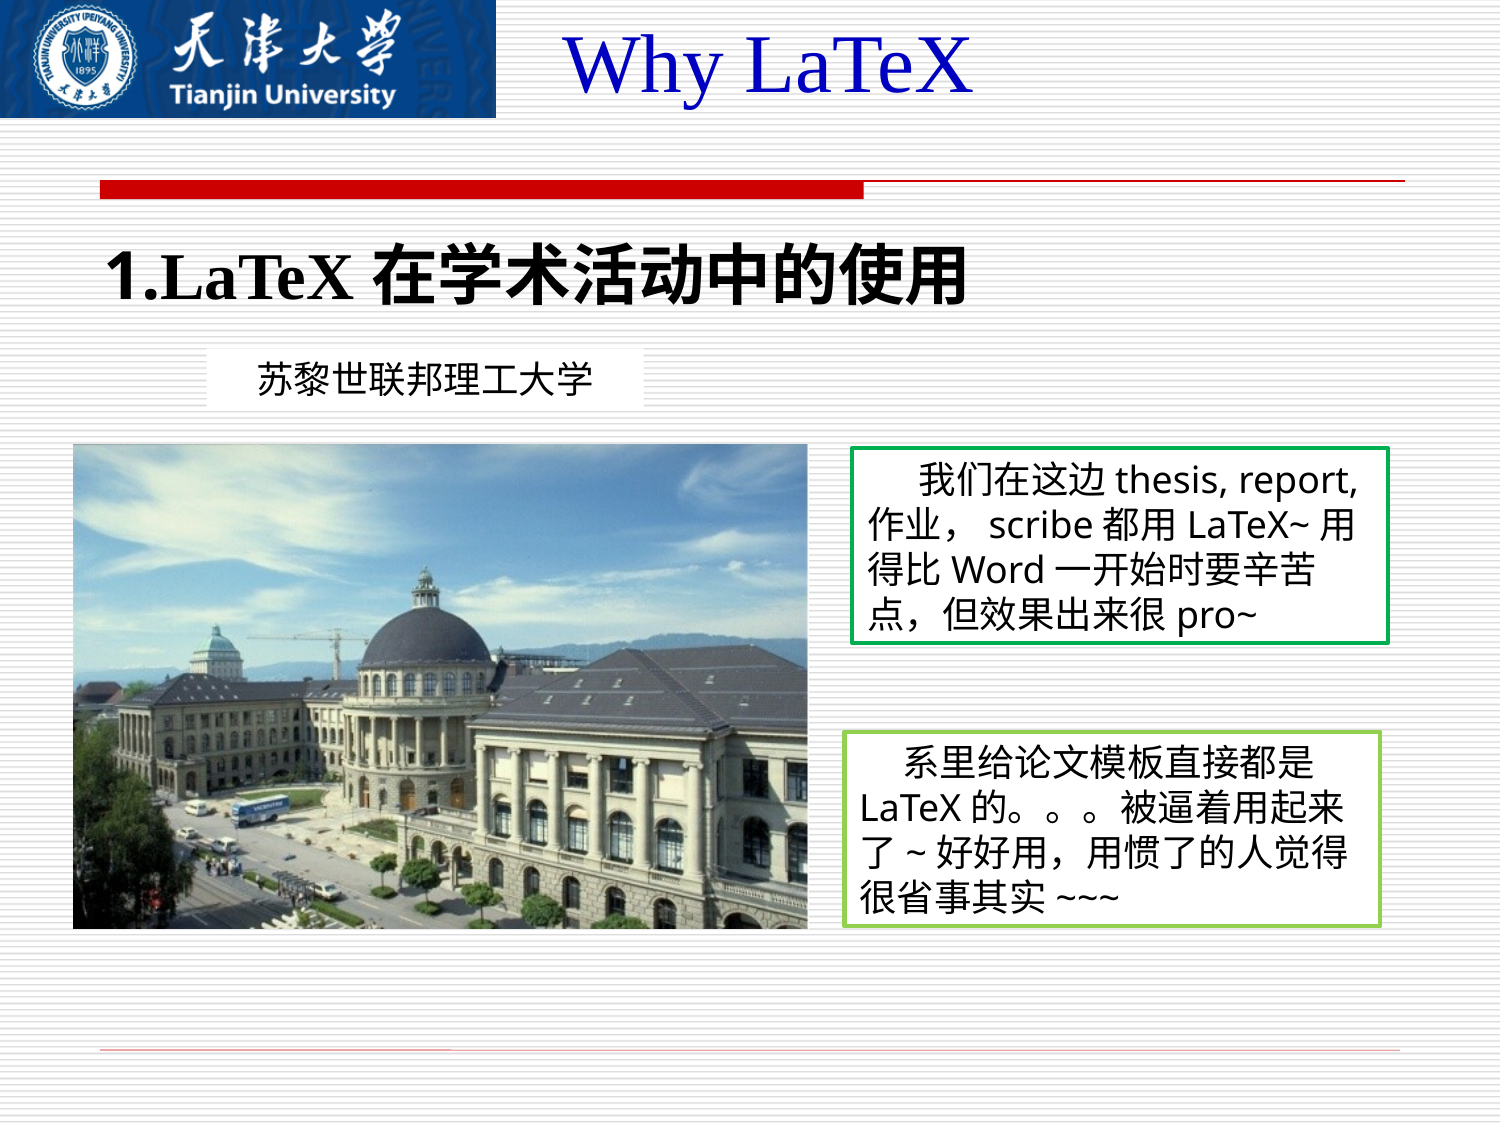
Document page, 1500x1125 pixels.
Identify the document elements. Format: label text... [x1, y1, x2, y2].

picture [0, 0, 1500, 1125]
text_box 我们在这边thesis, report, 作业，scribe都用LaTeX~用得比Word一开始时要辛苦点，但效果出来很pro~ [850, 446, 1390, 645]
text_box 1.LaTeX在学术活动中的使用 [88, 225, 1000, 321]
text_box 系里给论文模板直接都是LaTeX的。。。被逼着用起来了~好好用，用惯了的人觉得很省事其实~~~ [842, 730, 1382, 928]
text_box 苏黎世联邦理工大学 [205, 346, 646, 410]
title Why LaTeX [112, 0, 1425, 117]
